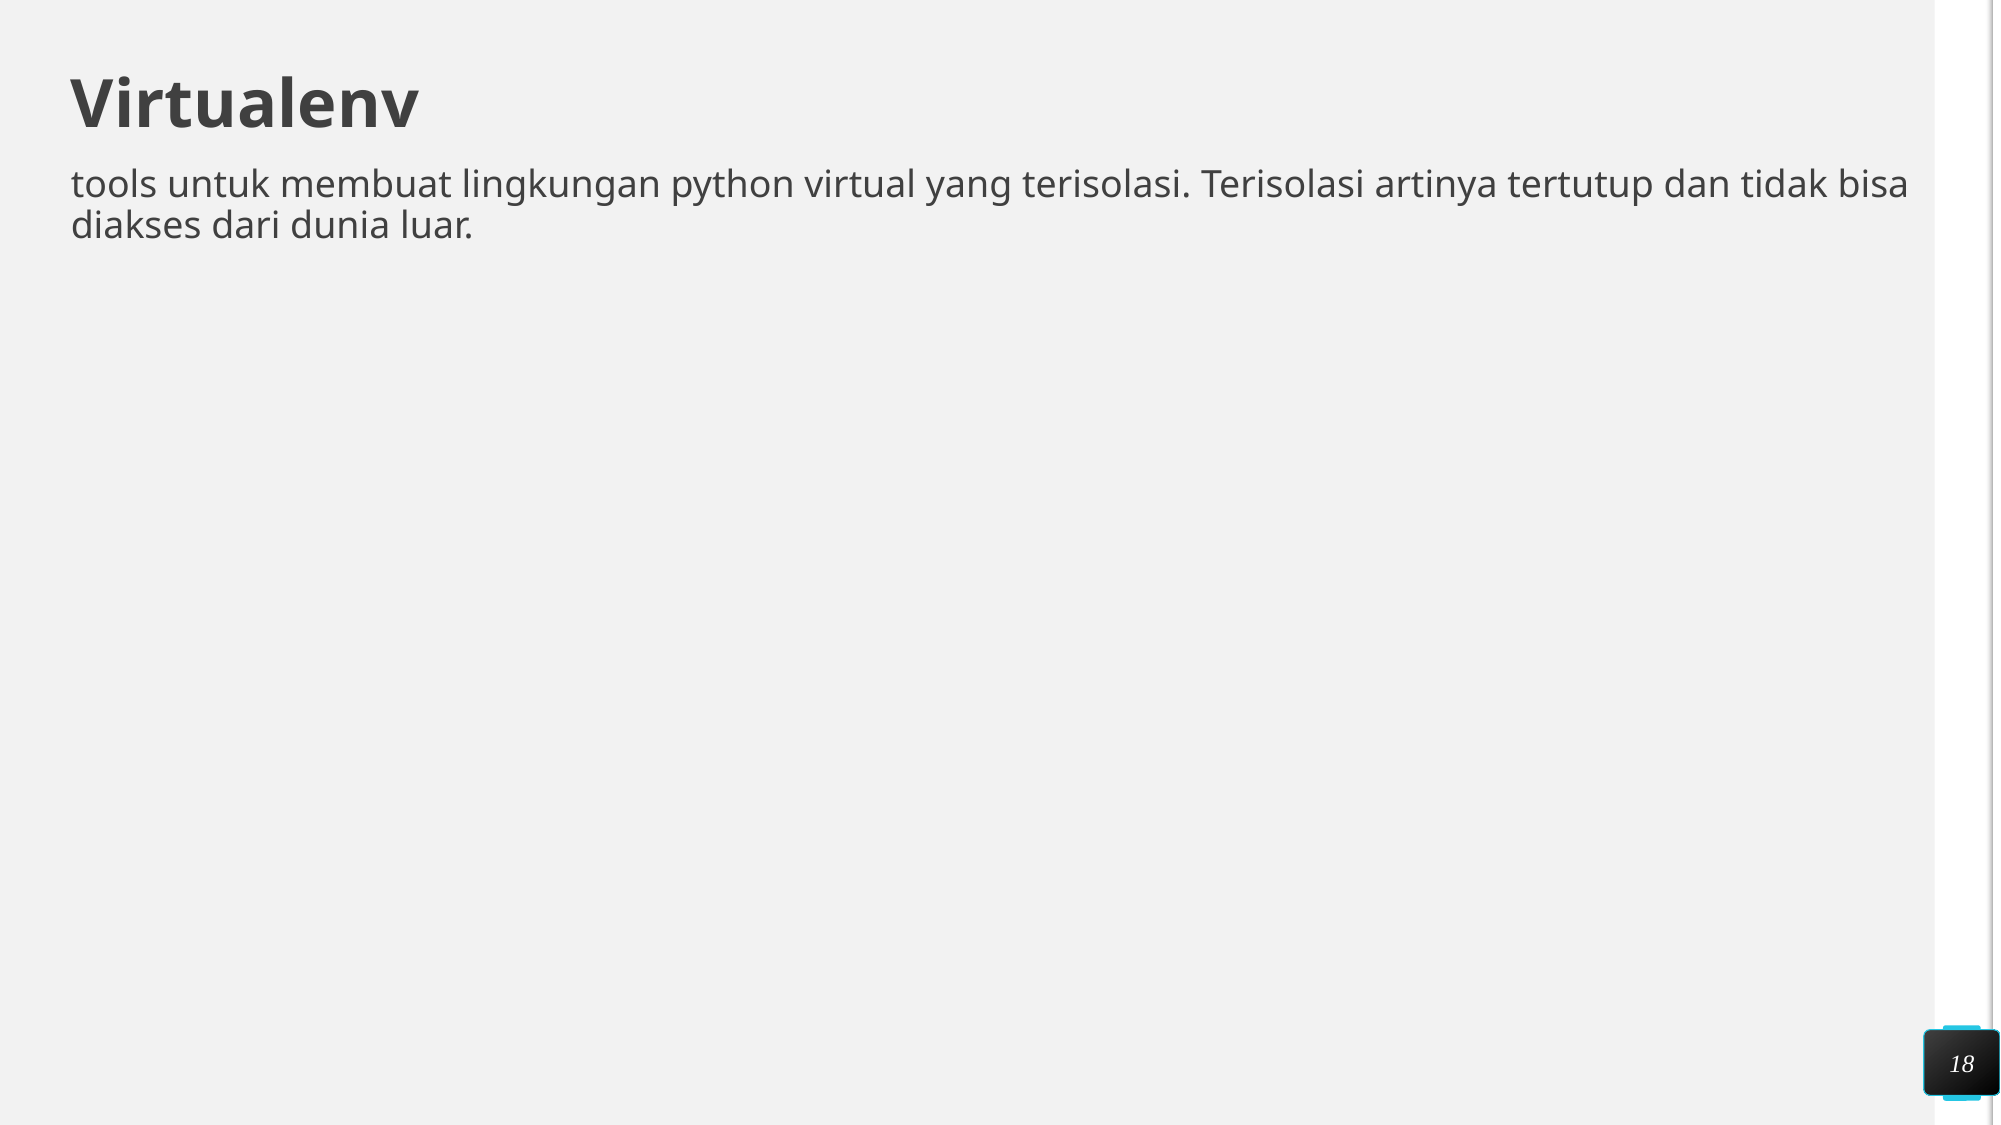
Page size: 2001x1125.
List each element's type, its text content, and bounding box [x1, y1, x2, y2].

title Virtualenv [70, 70, 1930, 142]
list tools untuk membuat lingkungan python virtual yang terisolasi. Terisolasi artinya tertutup dan tidak bisa diakses dari dunia luar. [70, 165, 1931, 1030]
slide_number 18 [1923, 1029, 2000, 1096]
